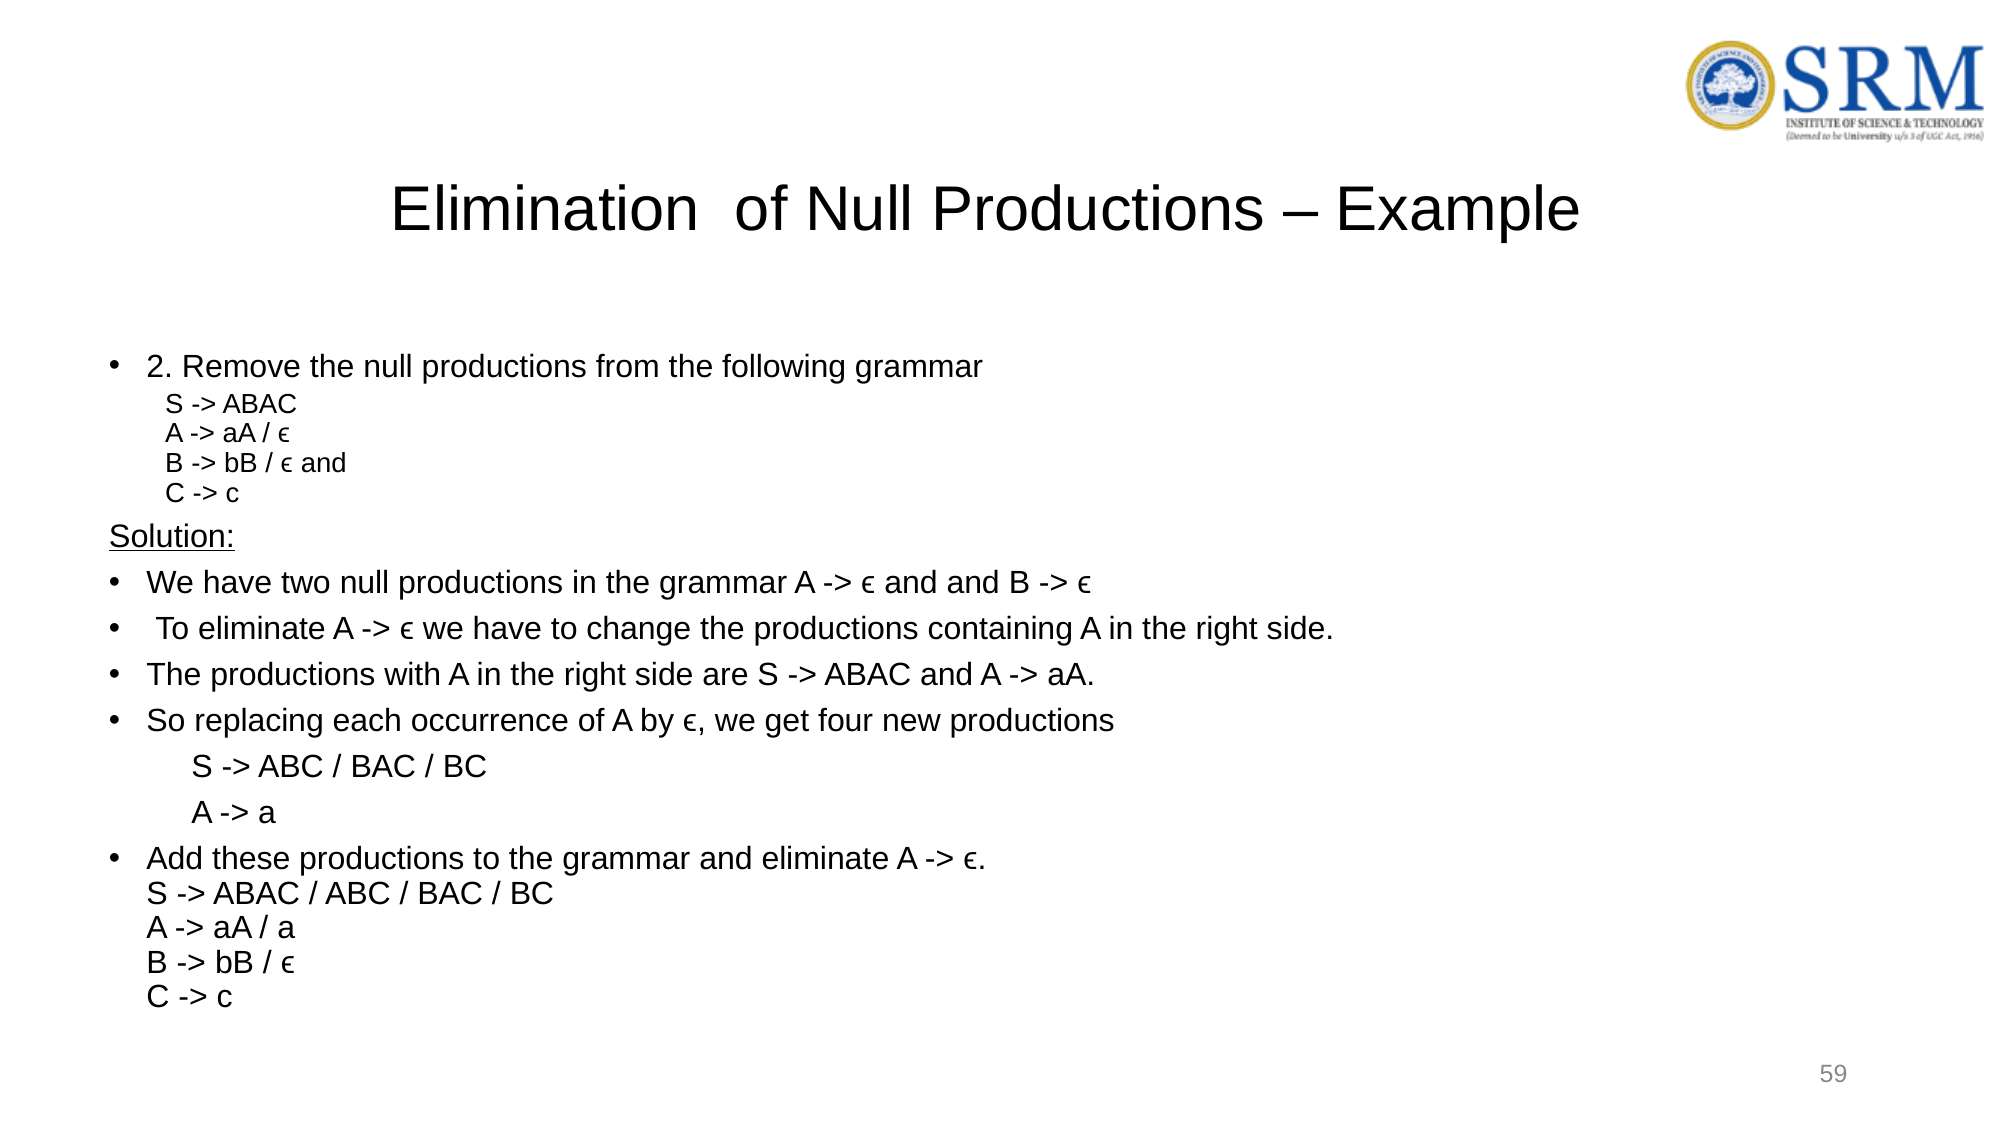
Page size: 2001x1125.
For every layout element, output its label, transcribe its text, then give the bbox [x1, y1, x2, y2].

list 2. Remove the null productions from the following grammar S -> ABAC A -> aA / ϵ B -> bB / ϵ and C -> c Solution: We have two null productions in the grammar A -> ϵ and and B -> ϵ To eliminate A -> ϵ we have to change the productions containing A in the right side. The productions with A in the right side are S -> ABAC and A -> aA. So replacing each occurrence of A by ϵ, we get four new productions S -> ABC / BAC / BC A -> a Add these productions to the grammar and eliminate A -> ϵ. S -> ABAC / ABC / BAC / BC A -> aA / a B -> bB / ϵ C -> c [94, 341, 1854, 1030]
title Elimination of Null Productions – Example [340, 155, 1634, 265]
slide_number 59 [1412, 1042, 1863, 1103]
picture [1674, 0, 1993, 182]
